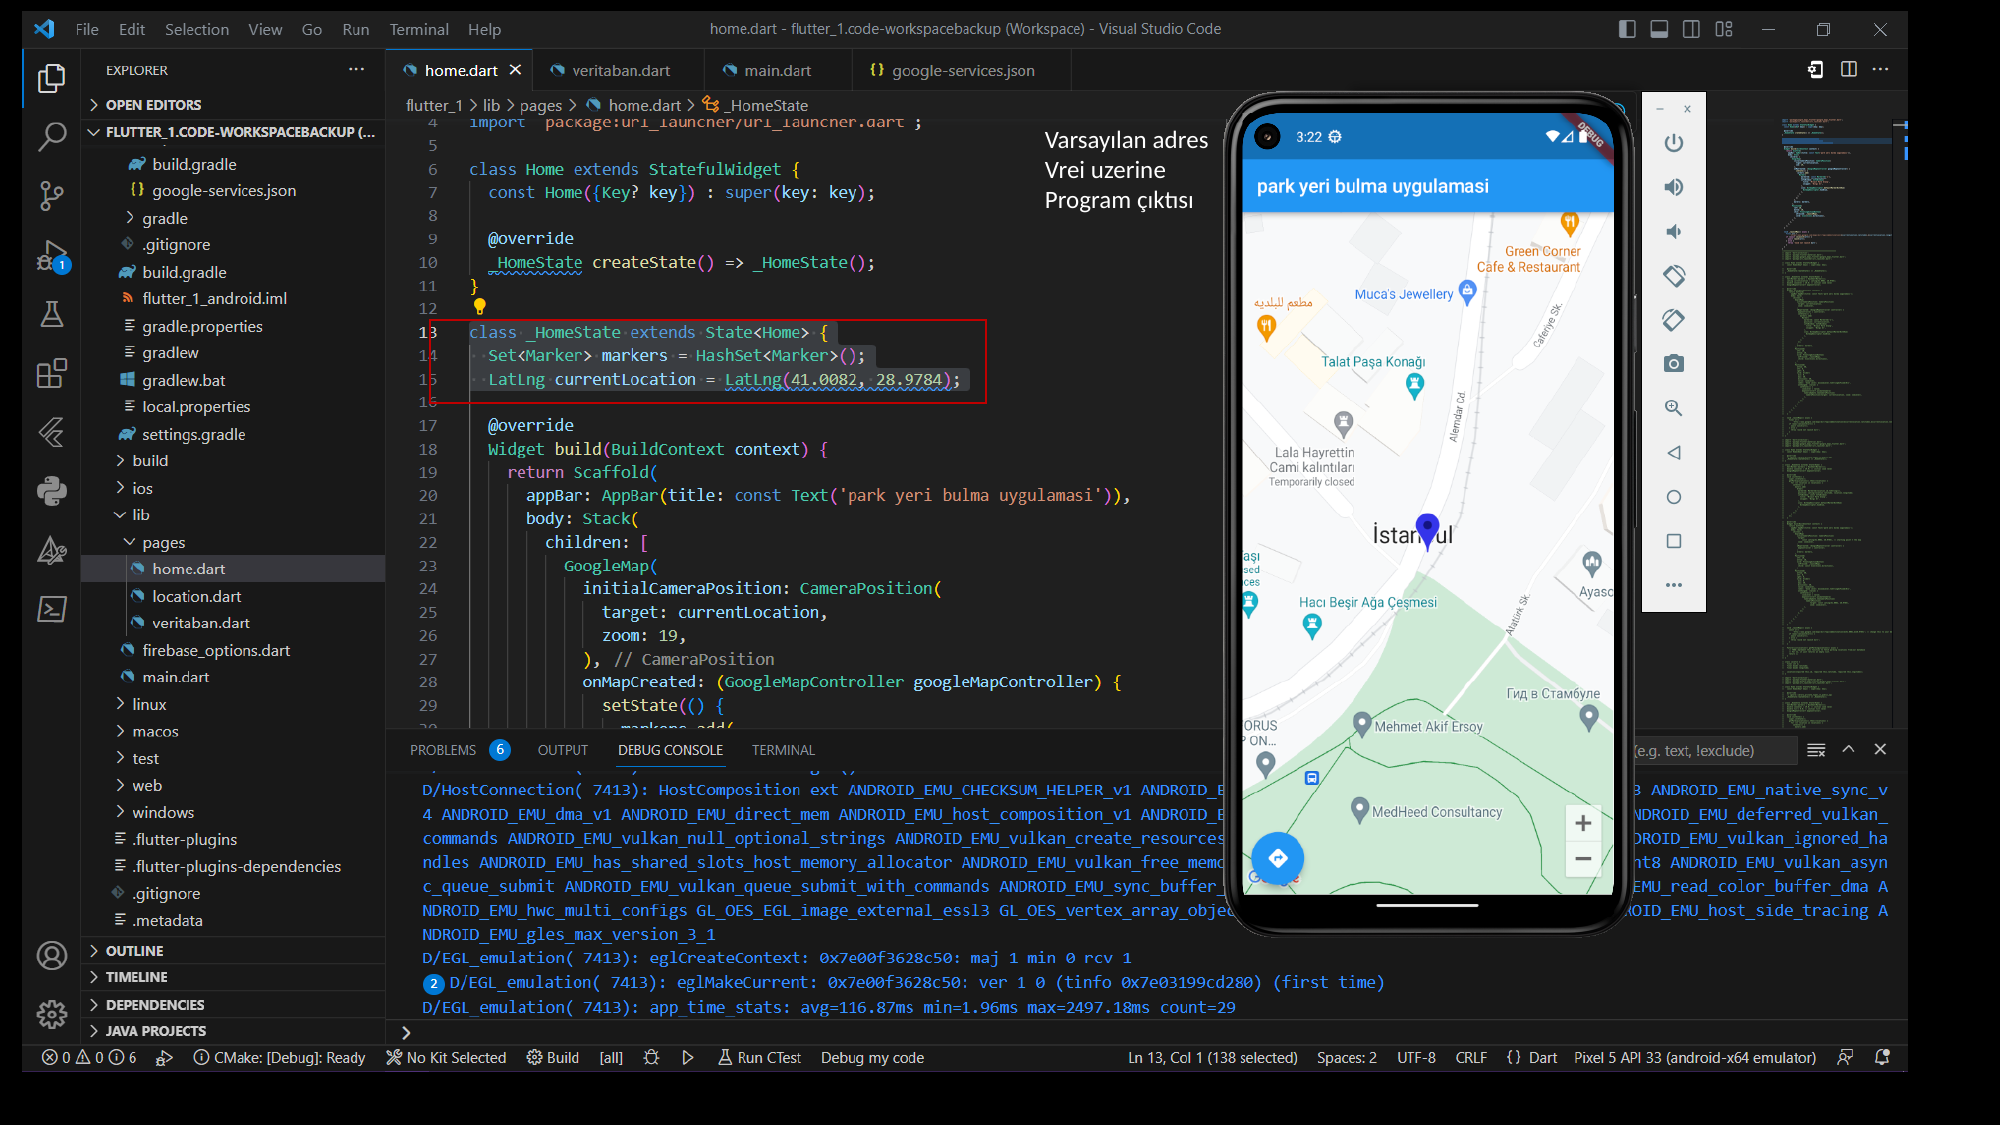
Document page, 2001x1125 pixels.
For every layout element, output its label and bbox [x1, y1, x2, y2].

picture [22, 11, 1908, 1072]
